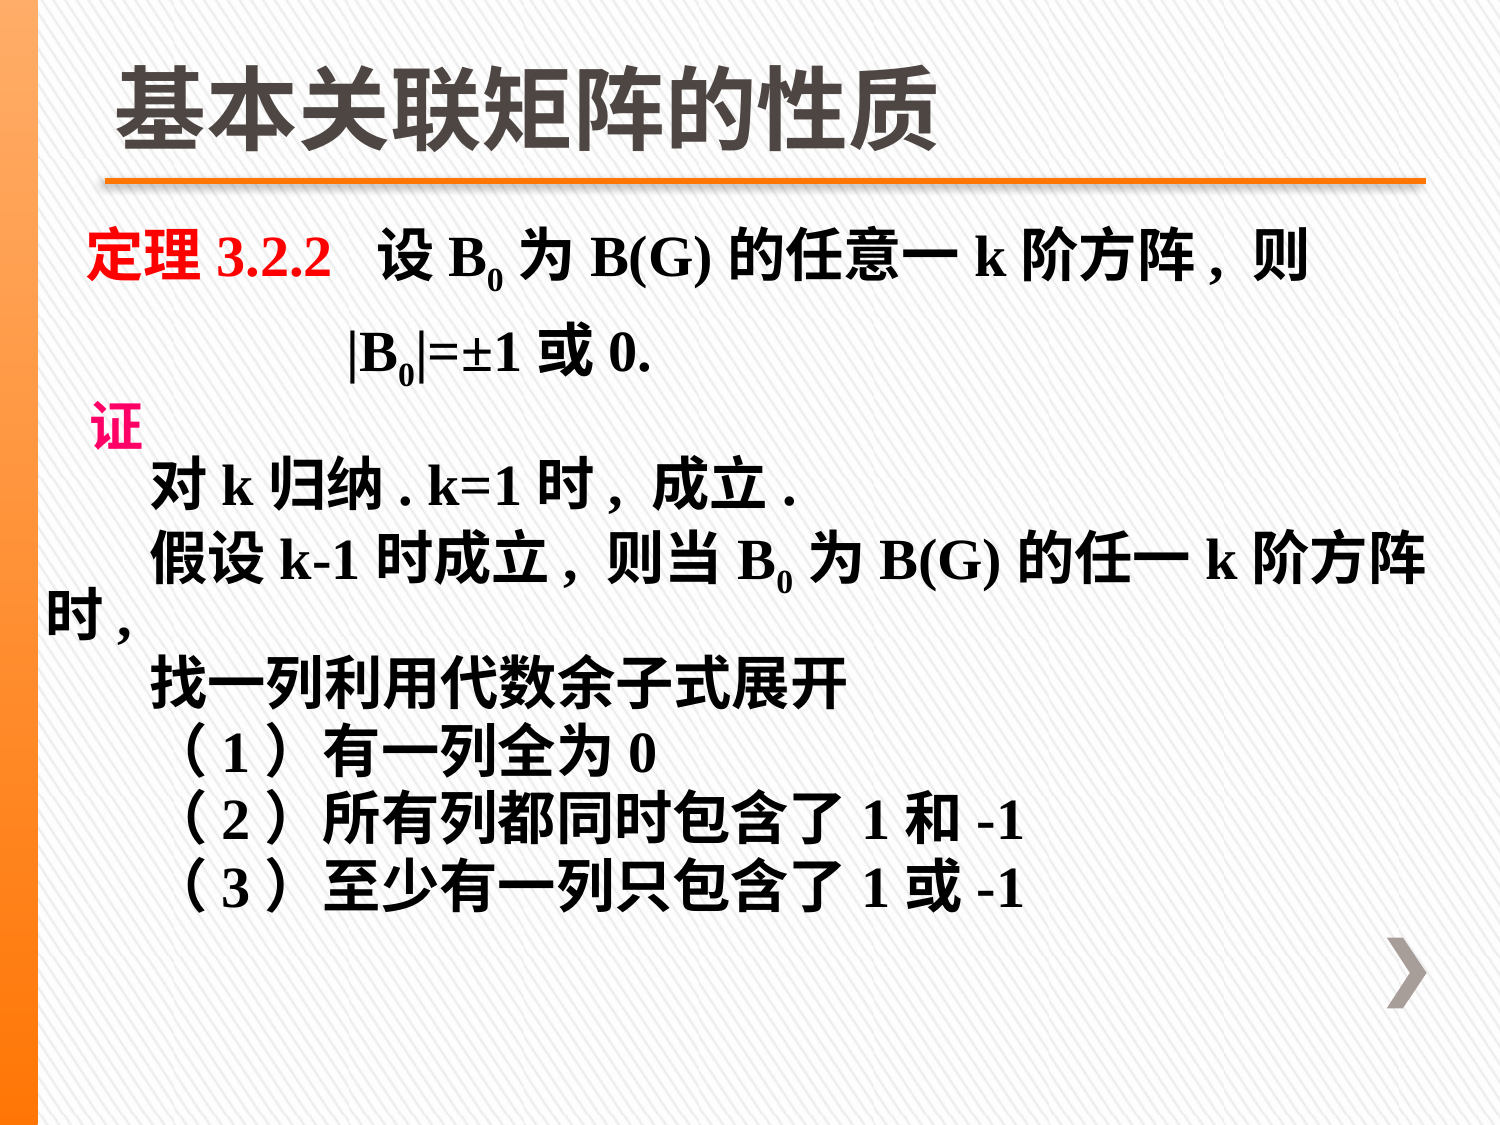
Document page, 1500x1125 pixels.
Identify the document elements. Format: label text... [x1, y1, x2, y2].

text_box 定理3.2.2 设B0为B(G)的任意一k阶方阵, 则 |B0|=±1或0. [85, 202, 1500, 394]
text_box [0, 281, 37, 285]
text_box 对k归纳. k=1时, 成立. 假设k-1时成立, 则当B0为B(G)的任一k阶方阵时, 找一列利用代数余子式展开 （1）有一列全为0 （2）所有列都同时包含了1和-1 （3）至少有一列只包含了1或-1 [45, 460, 1466, 919]
text_box 证 [89, 379, 1430, 458]
title 基本关联矩阵的性质 [99, 0, 1422, 170]
